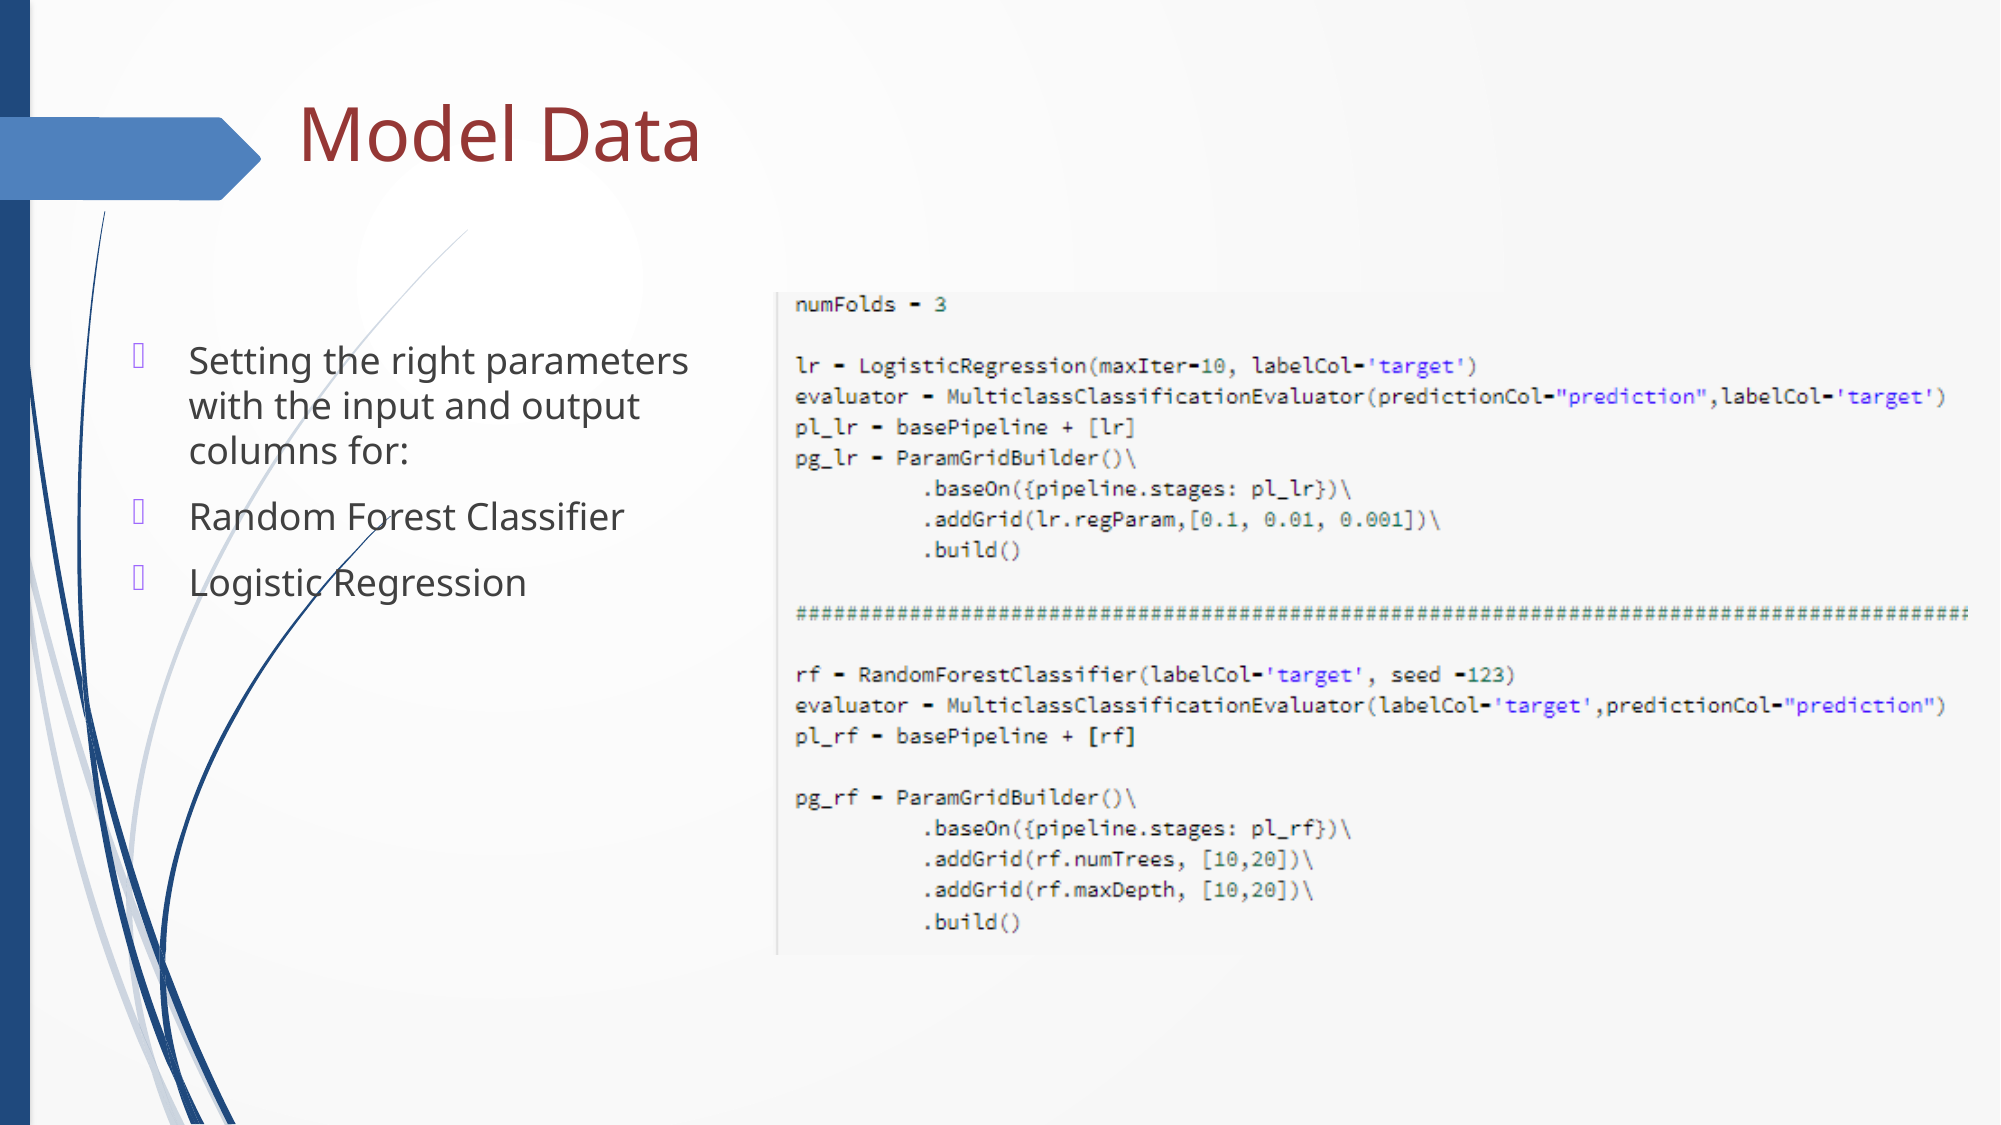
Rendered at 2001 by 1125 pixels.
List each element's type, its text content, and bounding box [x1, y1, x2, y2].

text_box Setting the right parameters with the input and output columns for: Random Forest Classifier Logistic Regression [117, 329, 716, 947]
text_box Model Data [282, 79, 882, 287]
picture [773, 292, 1969, 955]
